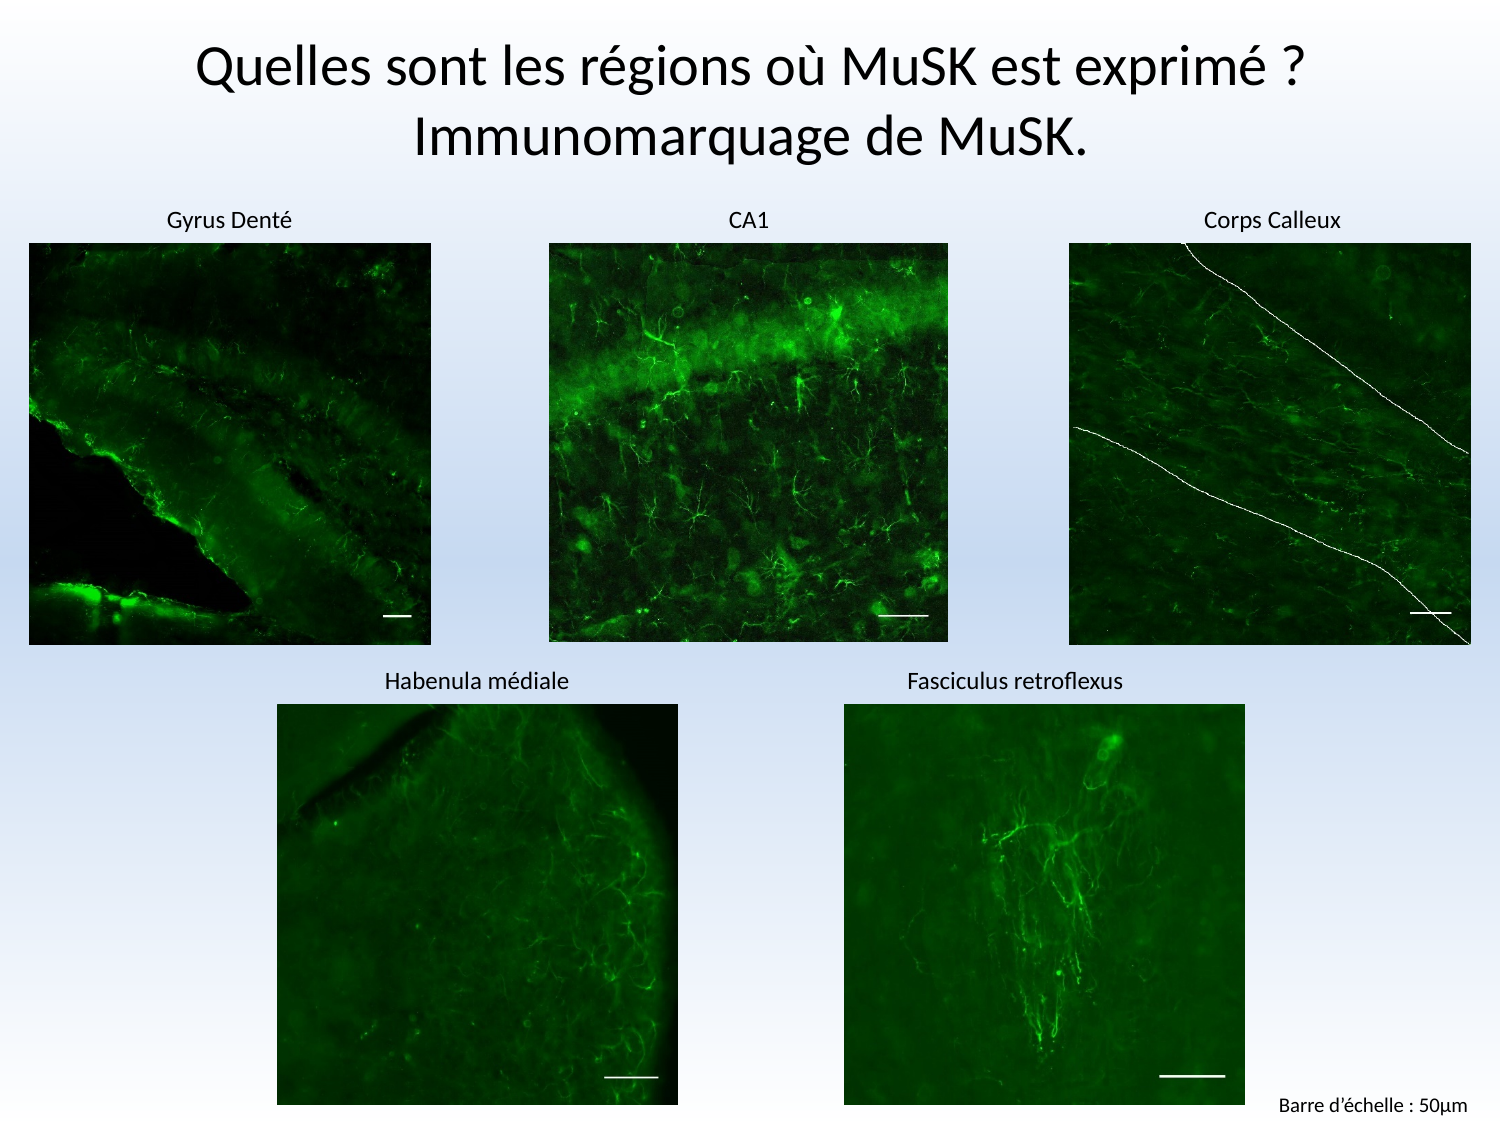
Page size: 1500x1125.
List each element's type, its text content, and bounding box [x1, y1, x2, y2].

picture [548, 243, 948, 642]
text_box Barre d’échelle : 50µm [1263, 1084, 1500, 1125]
picture [276, 703, 678, 1106]
picture [843, 703, 1245, 1106]
text_box CA1 [548, 196, 950, 241]
text_box Fasciculus retroflexus [844, 656, 1187, 702]
text_box Habenula médiale [277, 656, 678, 702]
picture [29, 243, 431, 645]
text_box Gyrus Denté [29, 196, 431, 241]
picture [1069, 243, 1471, 645]
text_box Corps Calleux [1074, 196, 1471, 241]
title Quelles sont les régions où MuSK est exprimé ? Immunomarquage de MuSK. [76, 3, 1427, 191]
